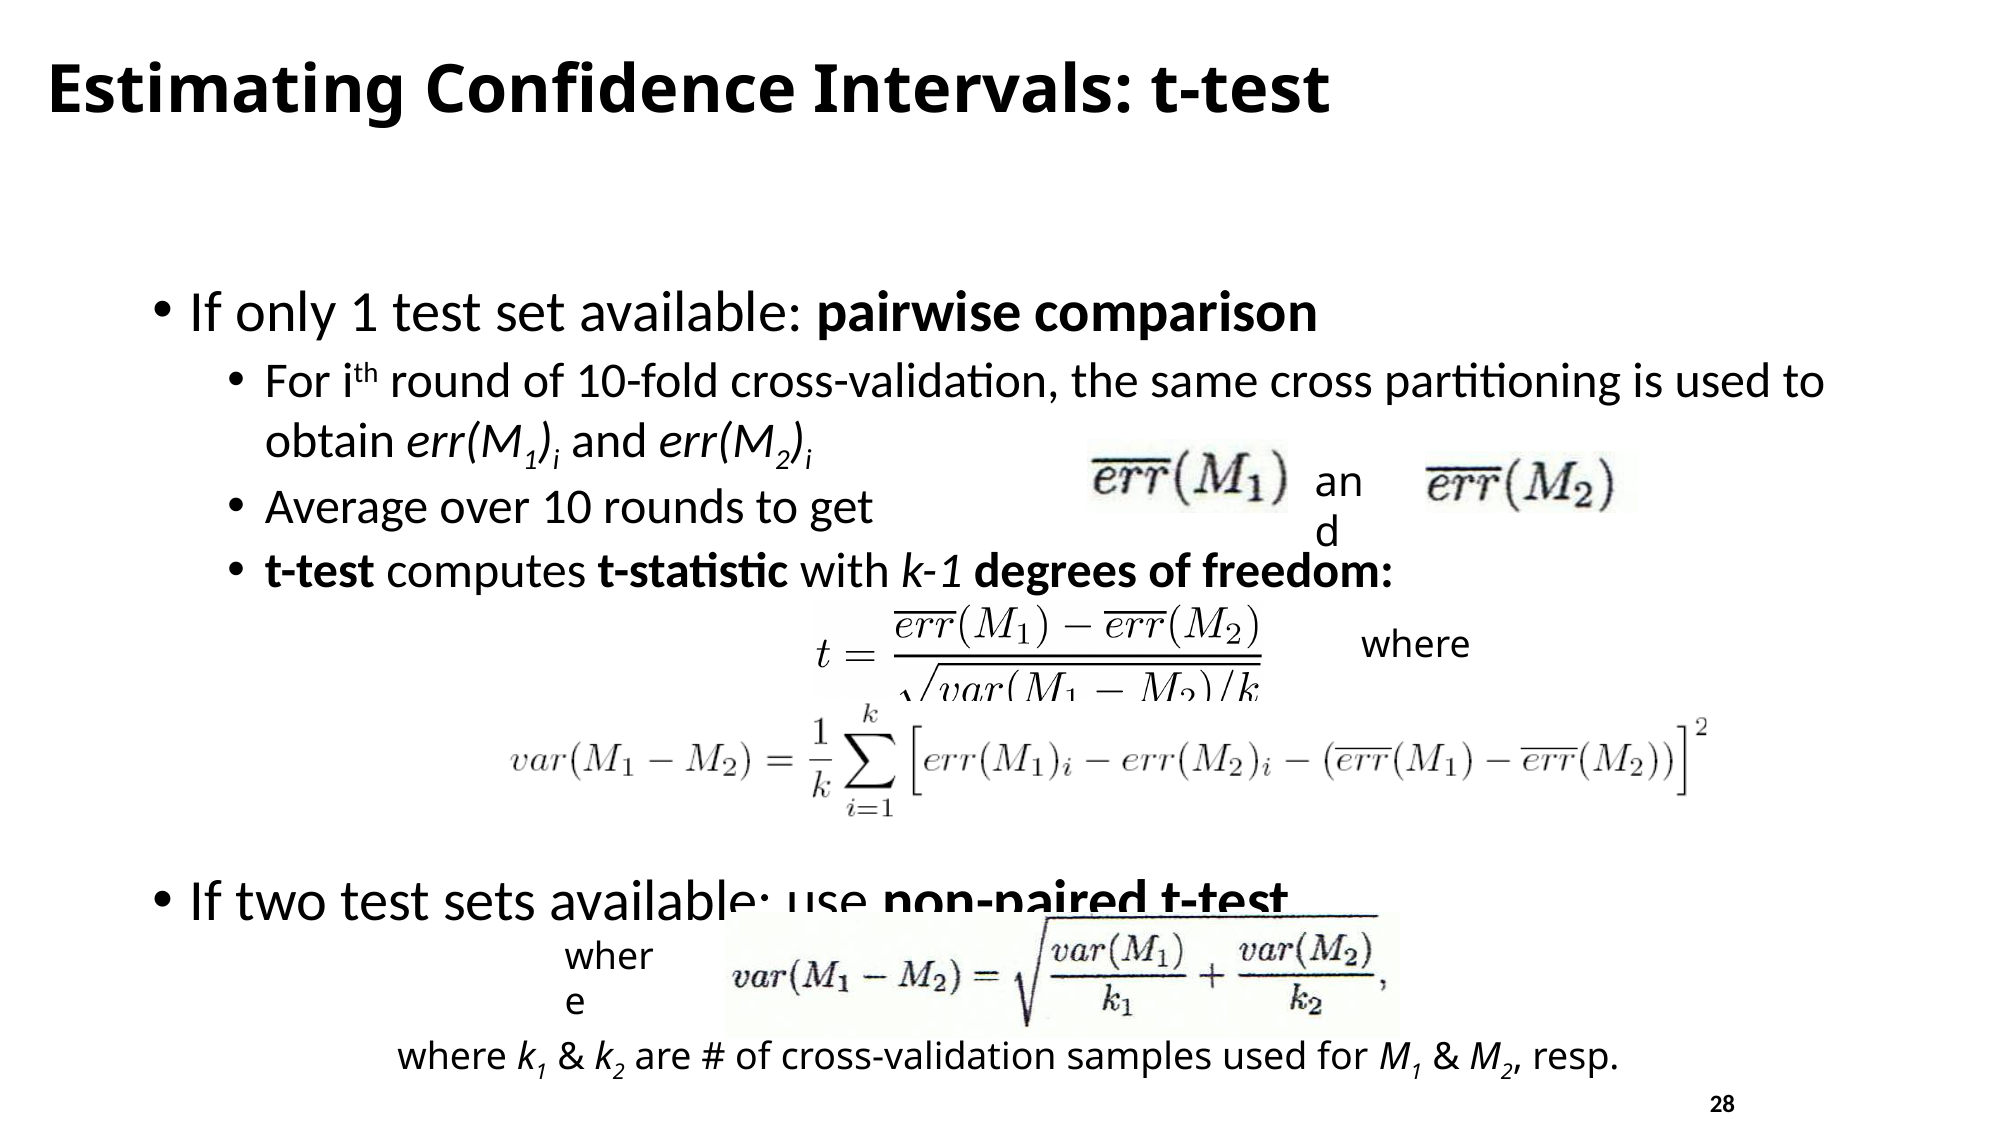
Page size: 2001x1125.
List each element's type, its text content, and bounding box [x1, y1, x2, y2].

picture [724, 912, 1400, 1038]
text_box and [1299, 447, 1399, 563]
picture [1087, 439, 1288, 513]
title Estimating Confidence Intervals: t-test [31, 47, 1532, 135]
picture [1424, 451, 1638, 513]
text_box 28 [1437, 1062, 1750, 1125]
list If only 1 test set available: pairwise comparison For ith round of 10-fold cross-validation, the same cross partitioning is used to obtain err(M1)i and err(M2)i Average over 10 rounds to get t-test computes t-statistic with k-1 degrees of freedom: If two test sets available: use non-paired t-test [137, 273, 1863, 987]
text_box where [1346, 612, 1486, 673]
text_box where [549, 924, 682, 1024]
text_box where k1 & k2 are # of cross-validation samples used for M1 & M2, resp. [382, 1024, 1635, 1091]
picture [506, 599, 1707, 818]
